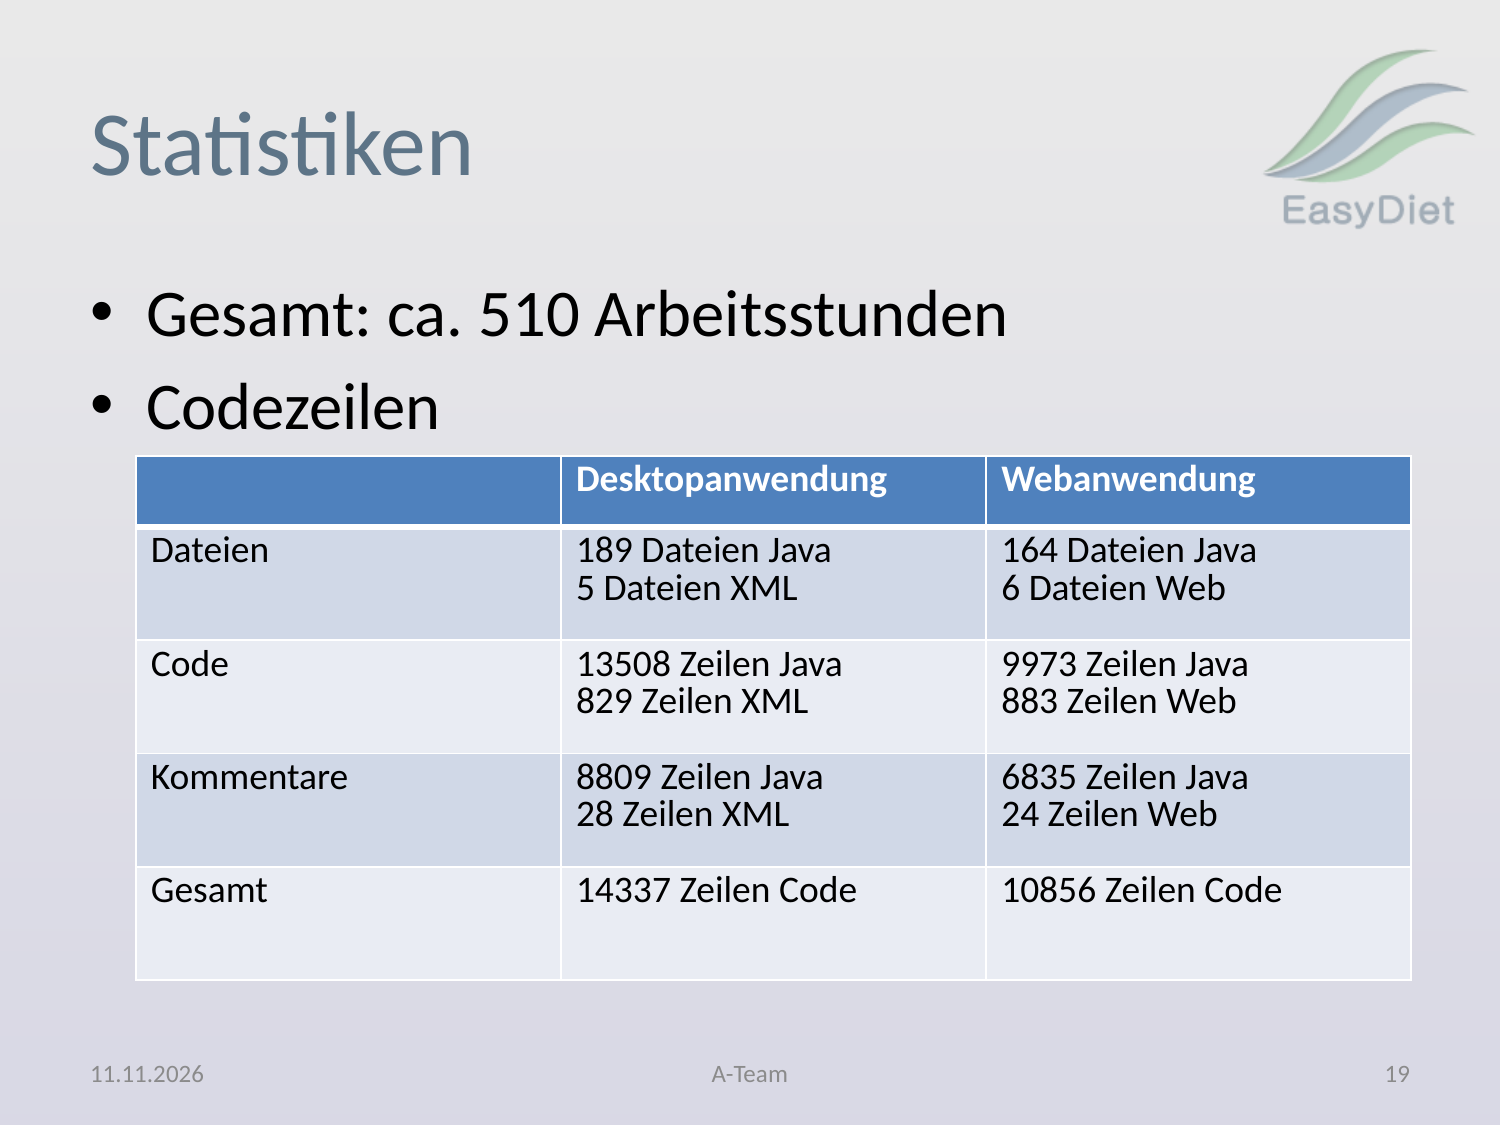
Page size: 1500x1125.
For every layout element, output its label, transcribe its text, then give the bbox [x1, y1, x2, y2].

picture [0, 0, 1500, 1125]
table_cell 189 Dateien Java 5 Dateien XML [562, 530, 985, 639]
table_cell 8809 Zeilen Java 28 Zeilen XML [562, 754, 985, 866]
table_cell 6835 Zeilen Java 24 Zeilen Web [987, 754, 1410, 866]
table_header Webanwendung [987, 457, 1410, 524]
table_cell 164 Dateien Java 6 Dateien Web [987, 530, 1410, 639]
table_cell Code [137, 641, 560, 753]
table_cell Kommentare [137, 754, 560, 866]
title Statistiken [75, 45, 1247, 233]
table_cell Dateien [137, 530, 560, 639]
slide_number 19 [1074, 1042, 1425, 1103]
table_cell 14337 Zeilen Code [562, 868, 985, 979]
table_cell 10856 Zeilen Code [987, 868, 1410, 979]
table_cell 13508 Zeilen Java 829 Zeilen XML [562, 641, 985, 753]
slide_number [75, 1042, 425, 1103]
table_cell Gesamt [137, 868, 560, 979]
list Gesamt: ca. 510 Arbeitsstunden Codezeilen [75, 262, 1425, 1005]
table_header Desktopanwendung [562, 457, 985, 524]
table_cell 9973 Zeilen Java 883 Zeilen Web [987, 641, 1410, 753]
footer A-Team [512, 1042, 988, 1103]
table_header [137, 457, 560, 524]
